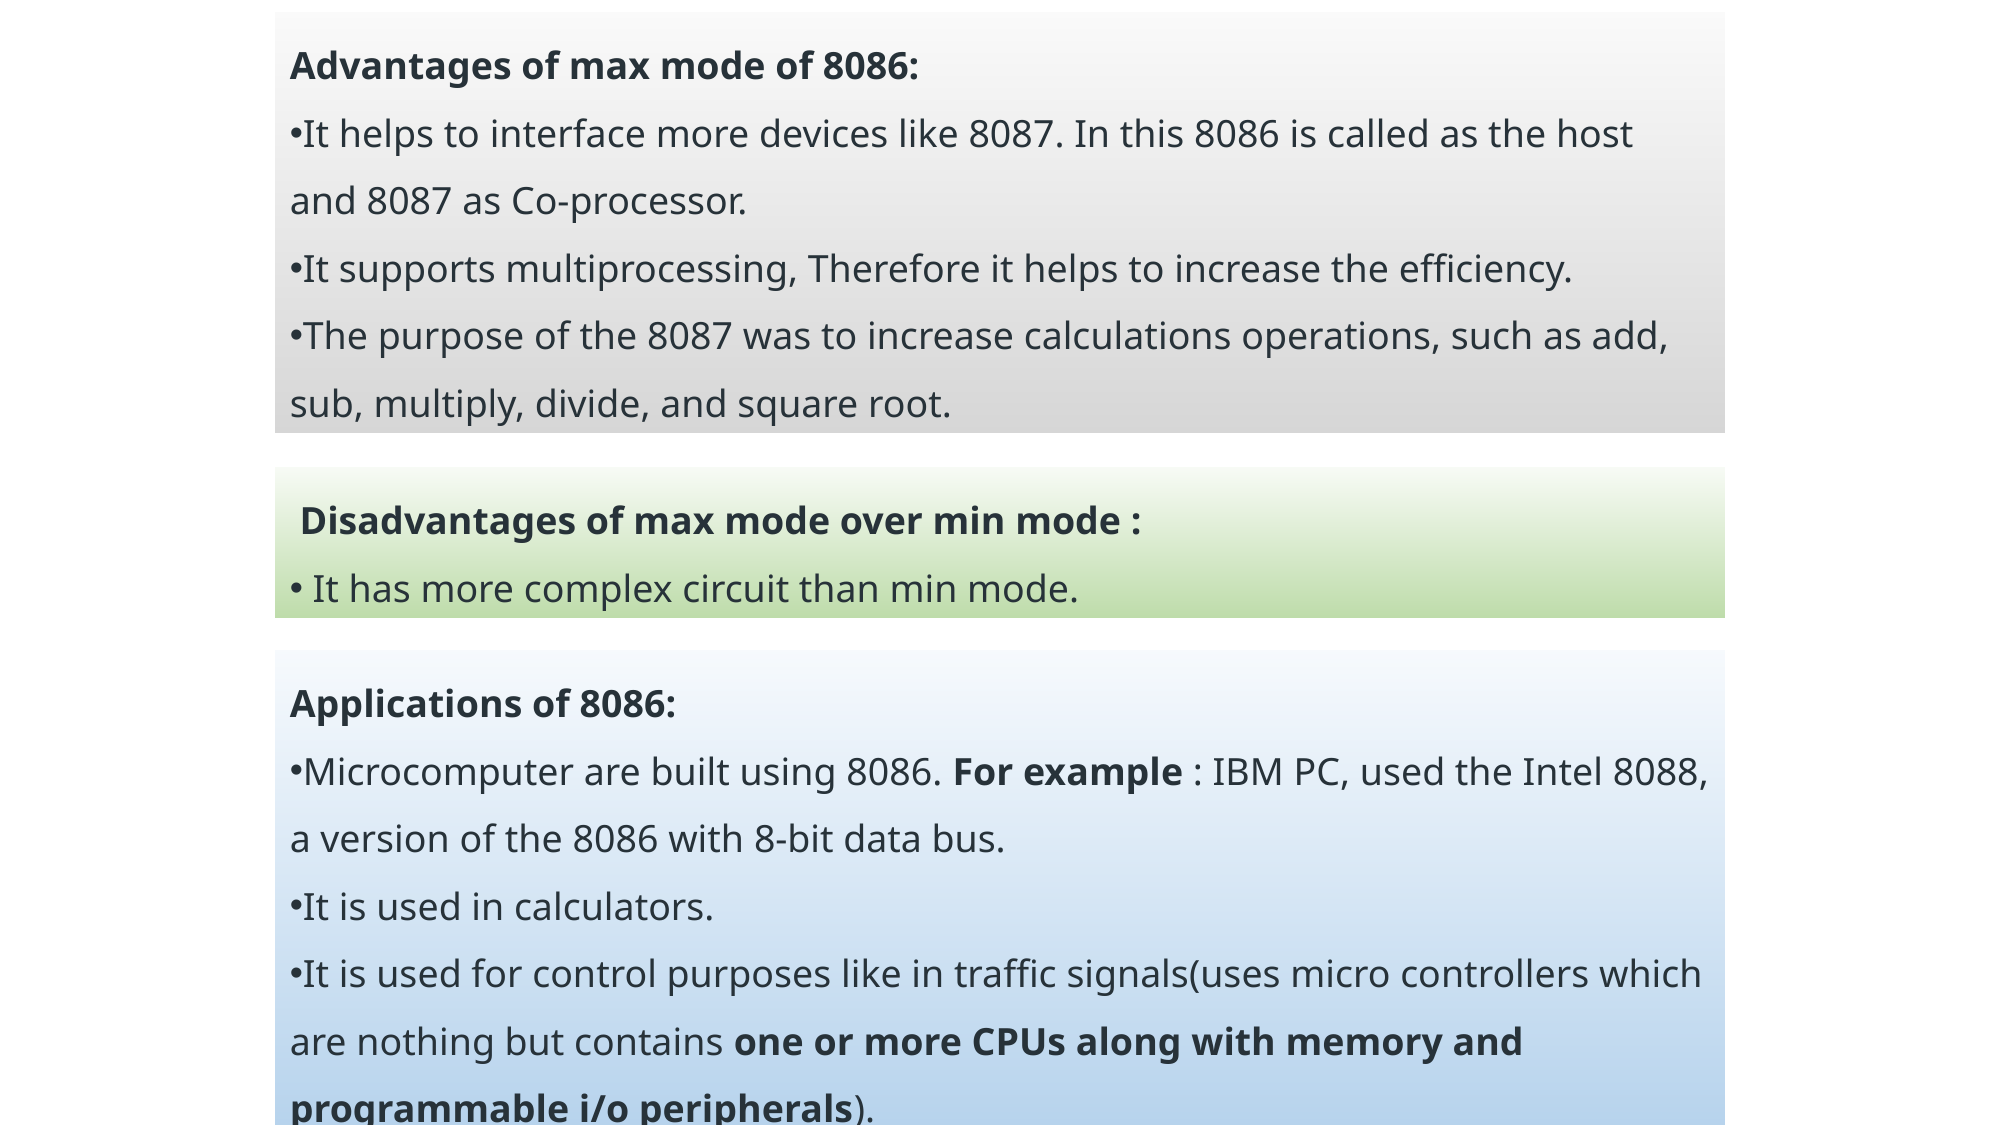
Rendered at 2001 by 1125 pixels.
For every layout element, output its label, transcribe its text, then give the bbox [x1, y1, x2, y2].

text_box Advantages of max mode of 8086: It helps to interface more devices like 8087. In this 8086 is called as the host and 8087 as Co-processor. It supports multiprocessing, Therefore it helps to increase the efficiency. The purpose of the 8087 was to increase calculations operations, such as add, sub, multiply, divide, and square root. [275, 12, 1725, 433]
text_box Disadvantages of max mode over min mode : It has more complex circuit than min mode. [275, 467, 1725, 618]
text_box Applications of 8086: Microcomputer are built using 8086. For example : IBM PC, used the Intel 8088, a version of the 8086 with 8-bit data bus. It is used in calculators. It is used for control purposes like in traffic signals(uses micro controllers which are nothing but contains one or more CPUs along with memory and programmable i/o peripherals). [275, 650, 1725, 1125]
